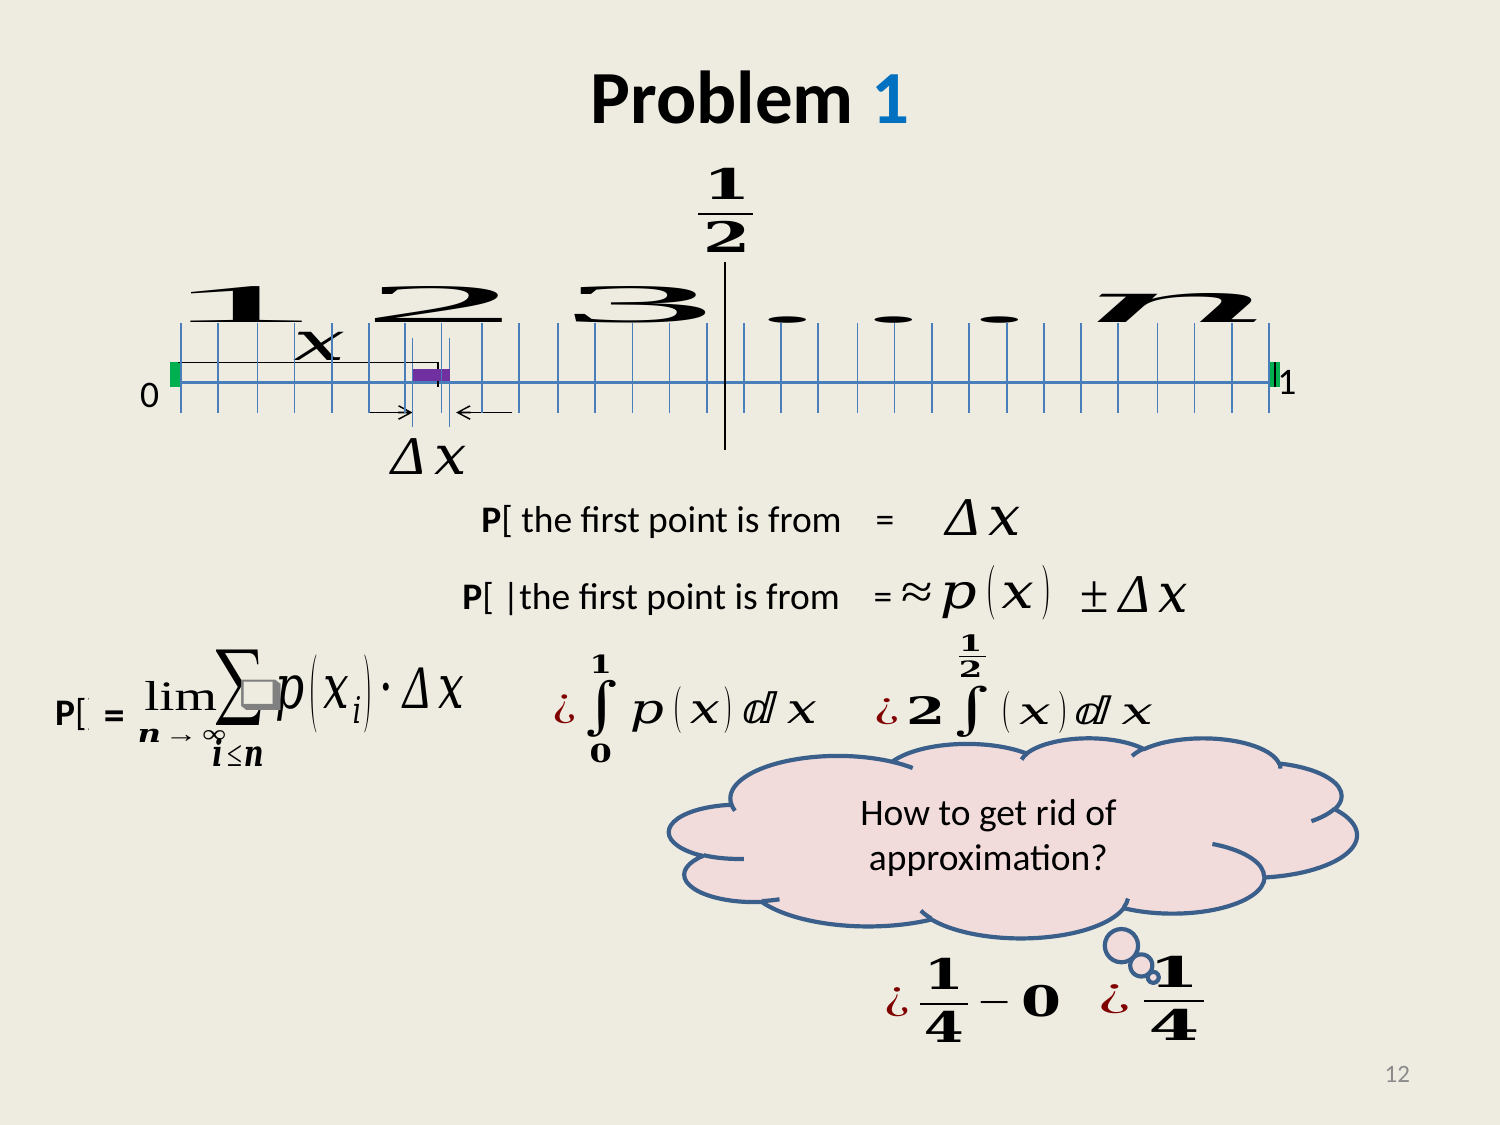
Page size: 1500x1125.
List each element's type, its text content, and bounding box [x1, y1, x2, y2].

title Problem 1 [75, 45, 1425, 233]
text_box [180, 322, 720, 413]
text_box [124, 349, 407, 424]
text_box How to get rid of approximation? [1102, 926, 1161, 985]
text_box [729, 322, 1269, 413]
text_box = [89, 680, 140, 746]
text_box How to get rid of approximation? [666, 736, 1360, 941]
slide_number 12 [1074, 1042, 1425, 1103]
list [75, 262, 1425, 1005]
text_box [729, 349, 1313, 424]
